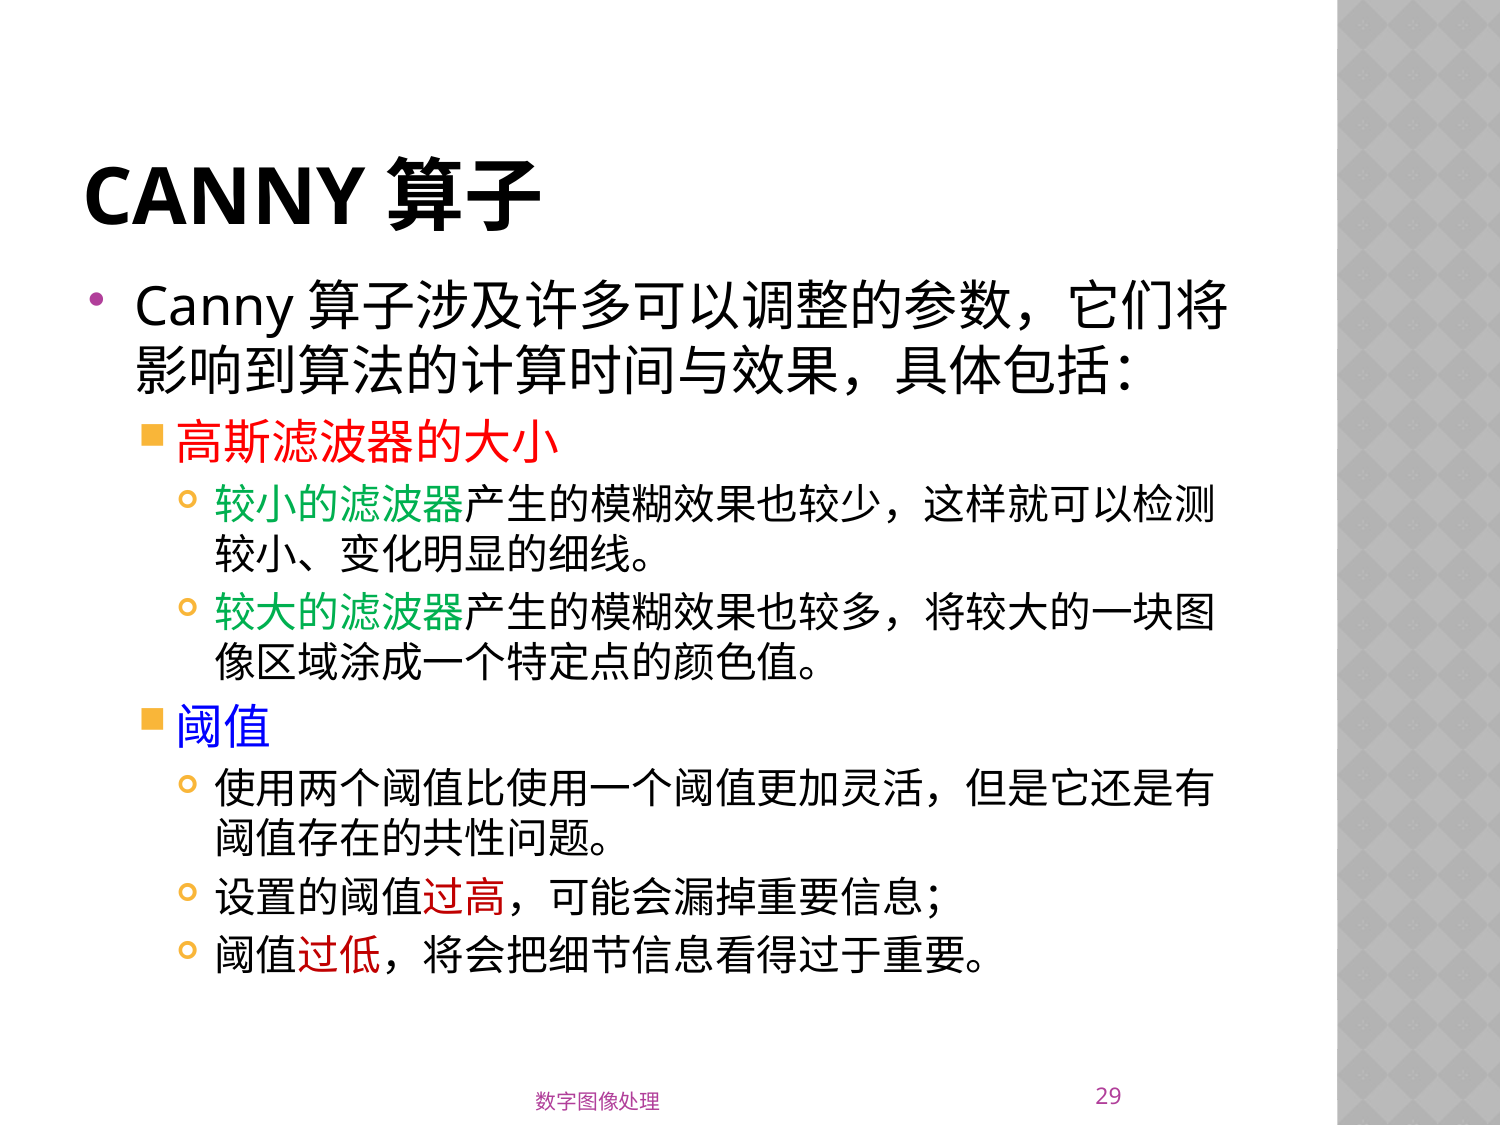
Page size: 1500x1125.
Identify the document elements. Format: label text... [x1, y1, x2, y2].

footer 数字图像处理 [75, 1075, 675, 1114]
slide_number 29 [1025, 1075, 1122, 1113]
title Canny算子 [75, 52, 1263, 240]
list Canny算子涉及许多可以调整的参数，它们将影响到算法的计算时间与效果，具体包括： 高斯滤波器的大小 较小的滤波器产生的模糊效果也较少，这样就可以检测较小、变化明显的细线。 较大的滤波器产生的模糊效果也较多，将较大的一块图像区域涂成一个特定点的颜色值。 阈值 使用两个阈值比使用一个阈值更加灵活，但是它还是有阈值存在的共性问题。 设置的阈值过高，可能会漏掉重要信息； 阈值过低，将会把细节信息看得过于重要。 [75, 264, 1263, 1059]
